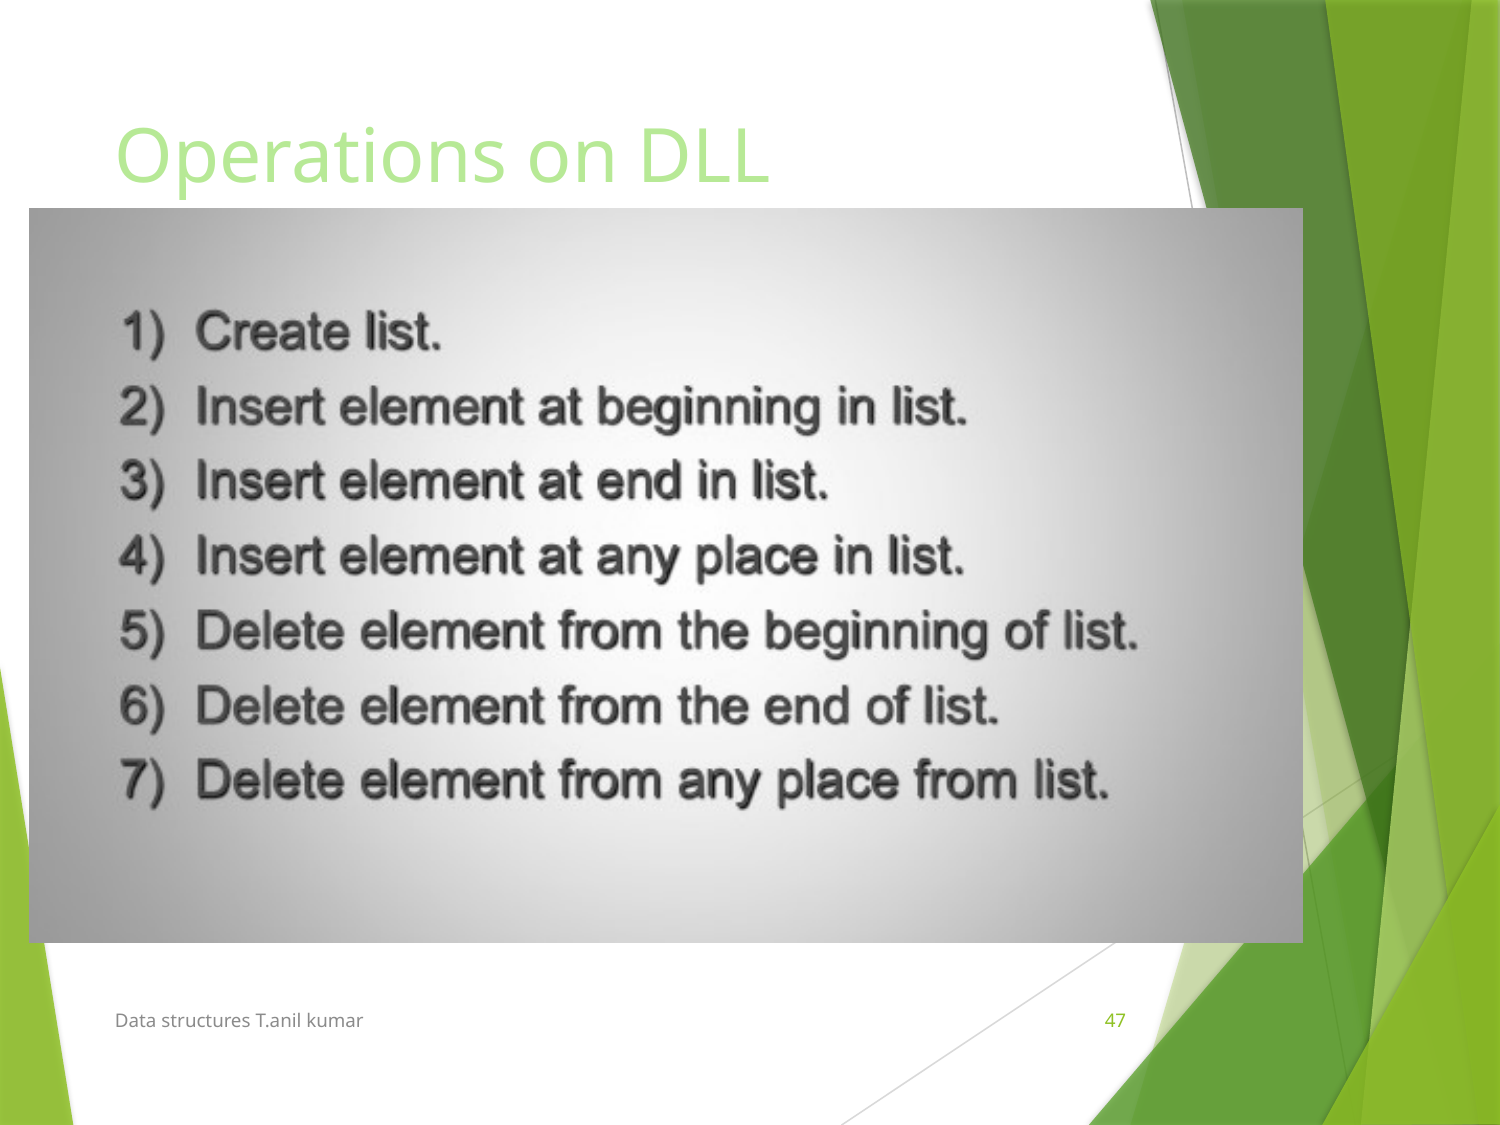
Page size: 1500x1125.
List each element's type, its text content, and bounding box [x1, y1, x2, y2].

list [28, 207, 1304, 943]
footer Data structures T.anil kumar [99, 991, 859, 1051]
slide_number 47 [1057, 991, 1142, 1051]
title Operations on DLL [99, 99, 1142, 206]
